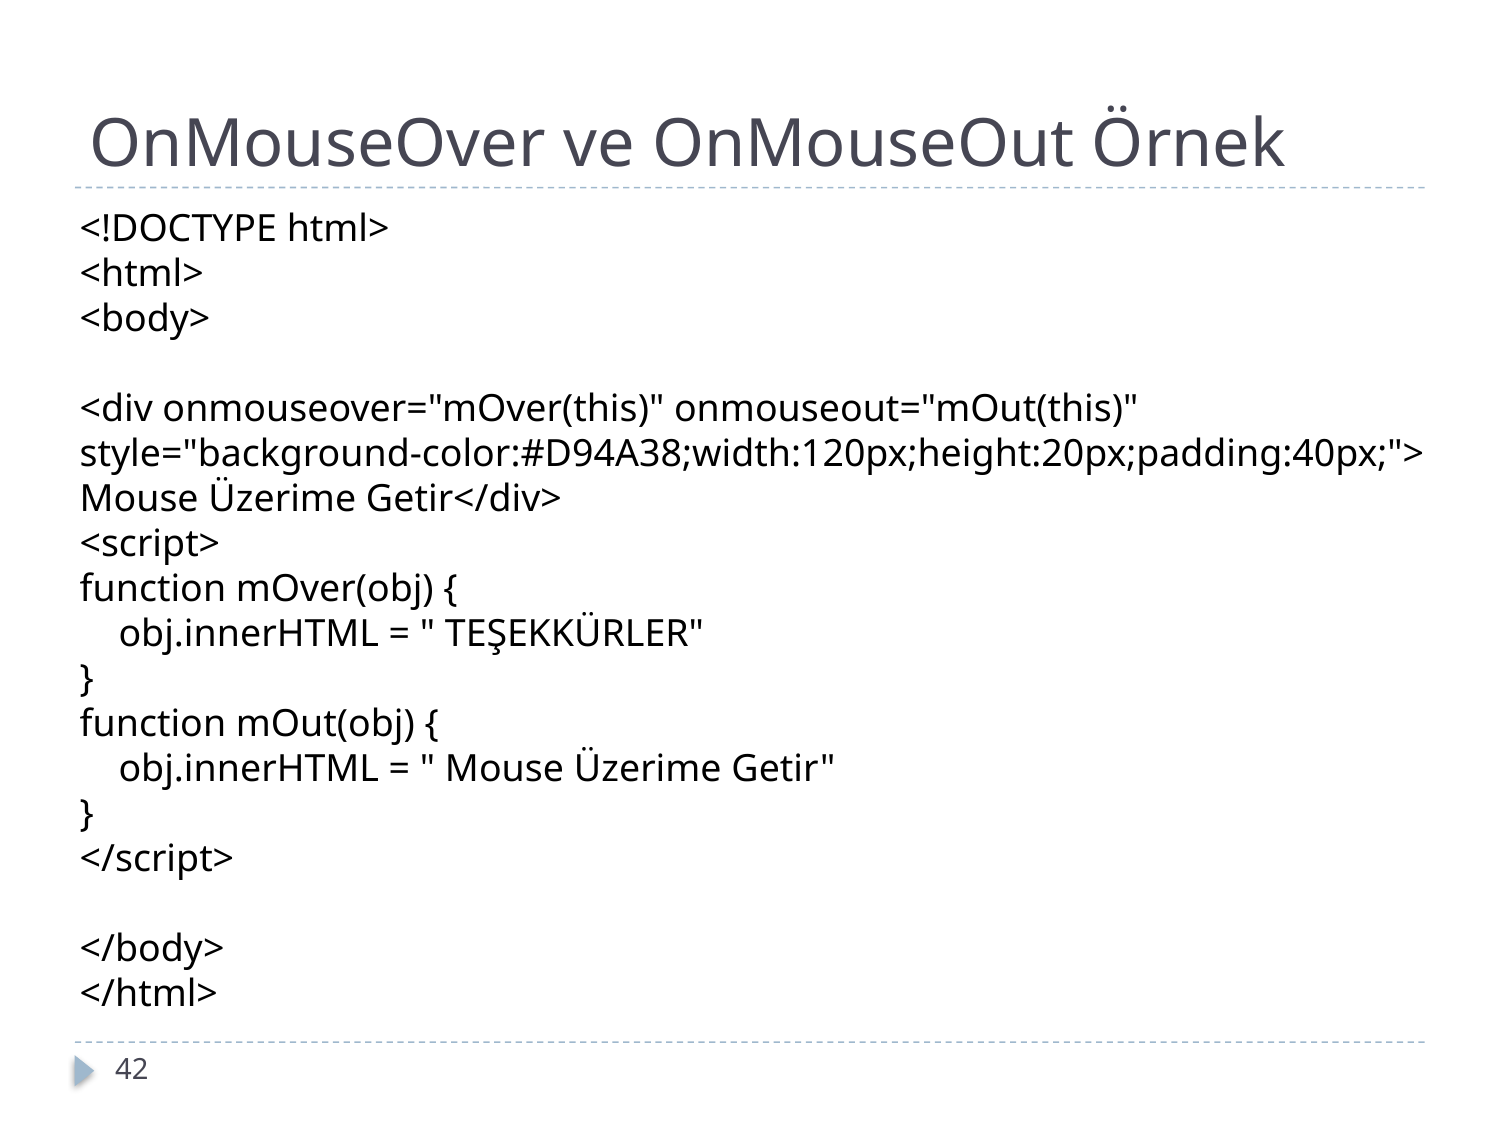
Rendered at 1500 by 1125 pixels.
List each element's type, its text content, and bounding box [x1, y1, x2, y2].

text_box 42 [100, 1042, 426, 1103]
text_box <!DOCTYPE html> <html> <body> <div onmouseover="mOver(this)" onmouseout="mOut(this)" style="background-color:#D94A38;width:120px;height:20px;padding:40px;"> Mouse Üzerime Getir</div> <script> function mOver(obj) { obj.innerHTML = " TEŞEKKÜRLER" } function mOut(obj) { obj.innerHTML = " Mouse Üzerime Getir" } </script> </body> </html> [64, 196, 1483, 1021]
text_box OnMouseOver ve OnMouseOut Örnek [75, 24, 1425, 188]
